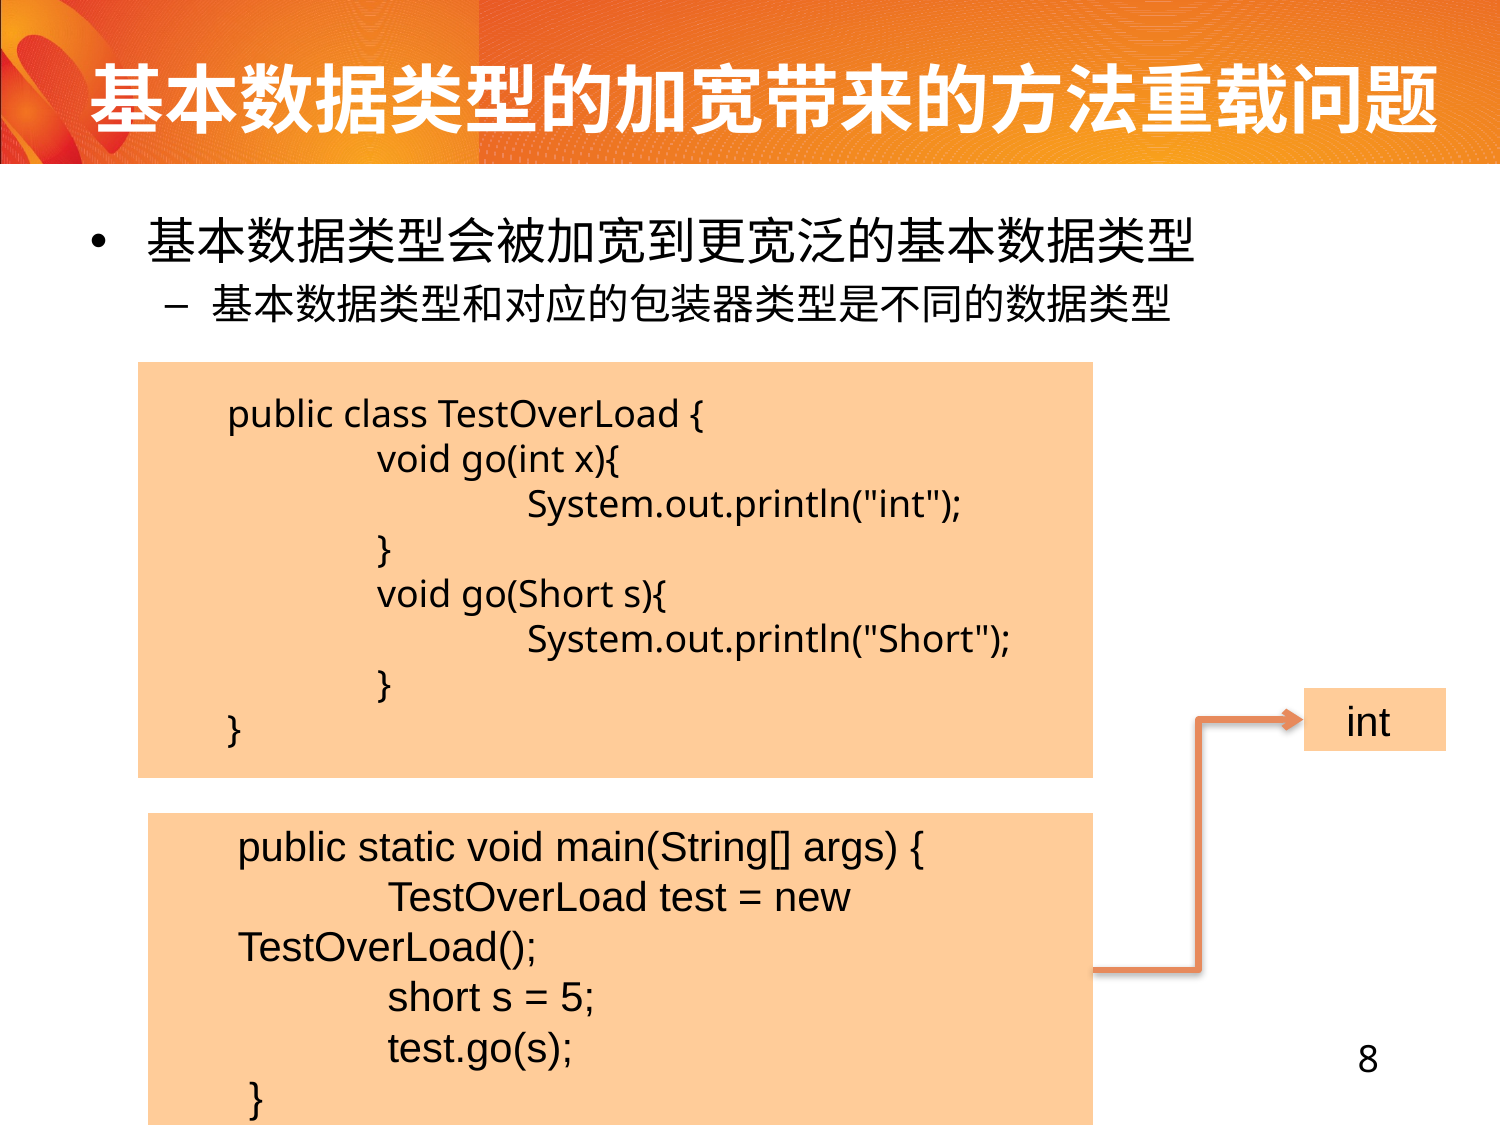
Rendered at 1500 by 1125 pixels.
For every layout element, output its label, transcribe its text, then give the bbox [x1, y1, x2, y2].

text_box public class TestOverLoad { void go(int x){ System.out.println("int"); } void go(Short s){ System.out.println("Short"); } } [137, 361, 1094, 780]
text_box public static void main(String[] args) { TestOverLoad test = new TestOverLoad(); short s = 5; test.go(s); } [147, 812, 1094, 1125]
list 基本数据类型会被加宽到更宽泛的基本数据类型 基本数据类型和对应的包装器类型是不同的数据类型 [75, 190, 1425, 1005]
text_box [1093, 719, 1304, 947]
text_box int [1303, 687, 1447, 752]
picture [0, 0, 1500, 164]
title 基本数据类型的加宽带来的方法重载问题 [75, 45, 1471, 167]
